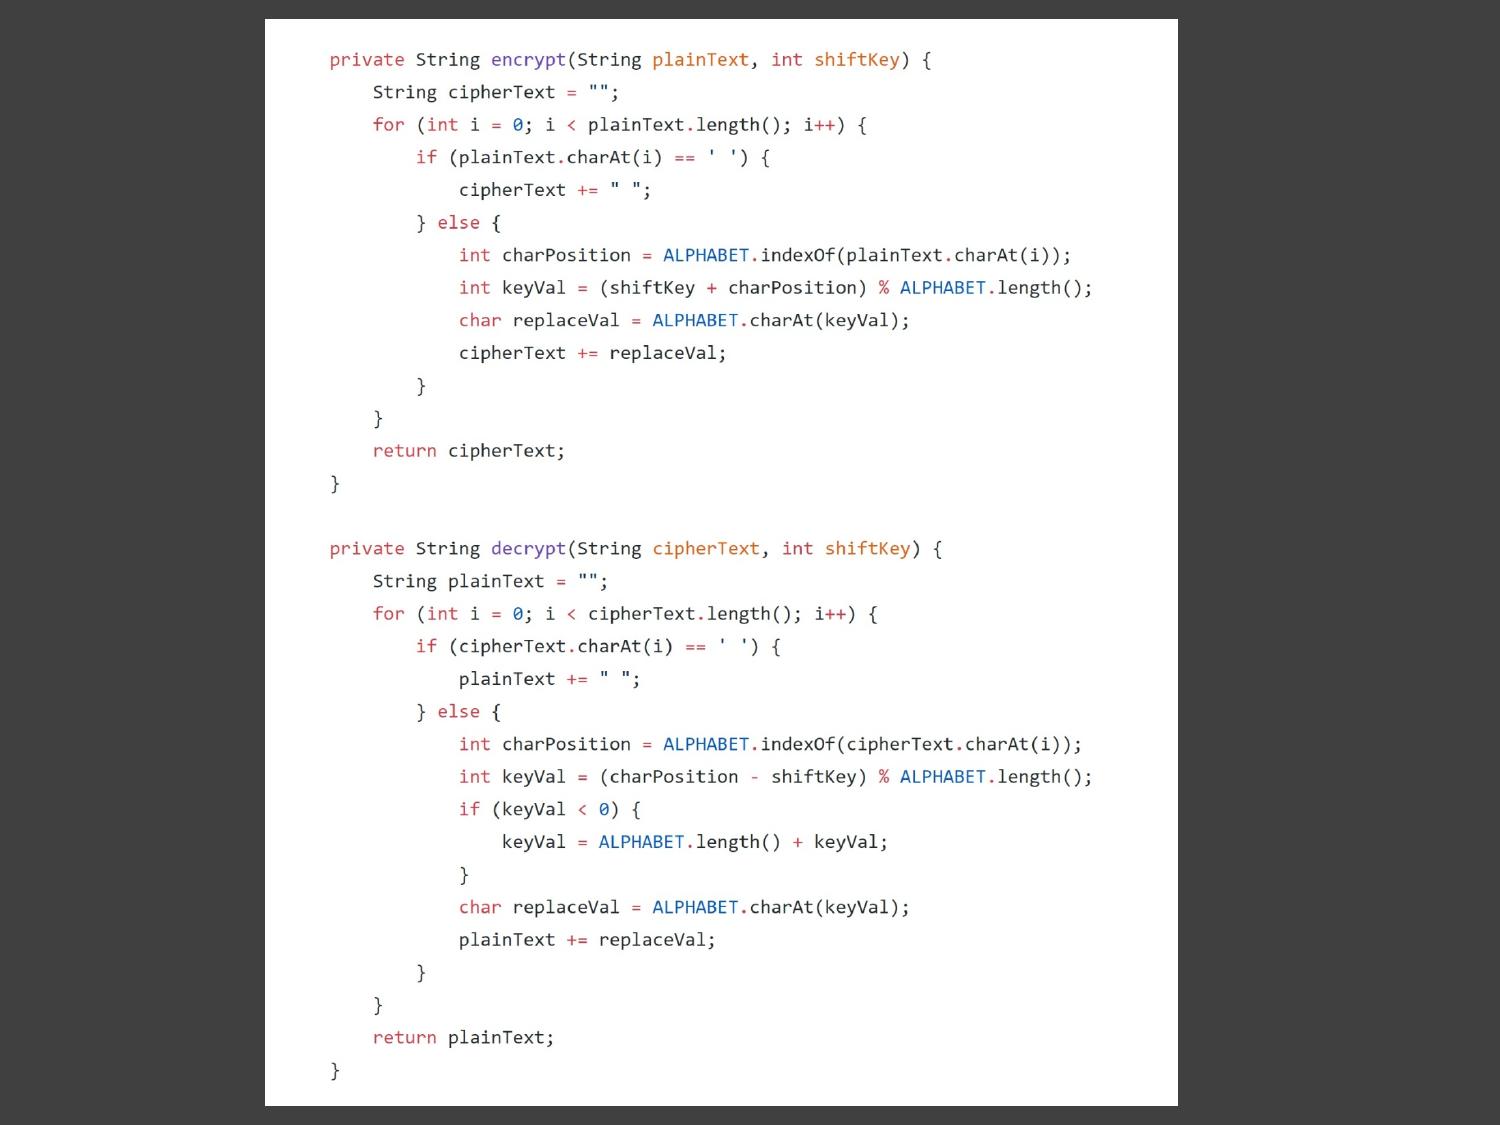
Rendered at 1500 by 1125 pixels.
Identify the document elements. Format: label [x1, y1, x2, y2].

list [265, 18, 1178, 1107]
